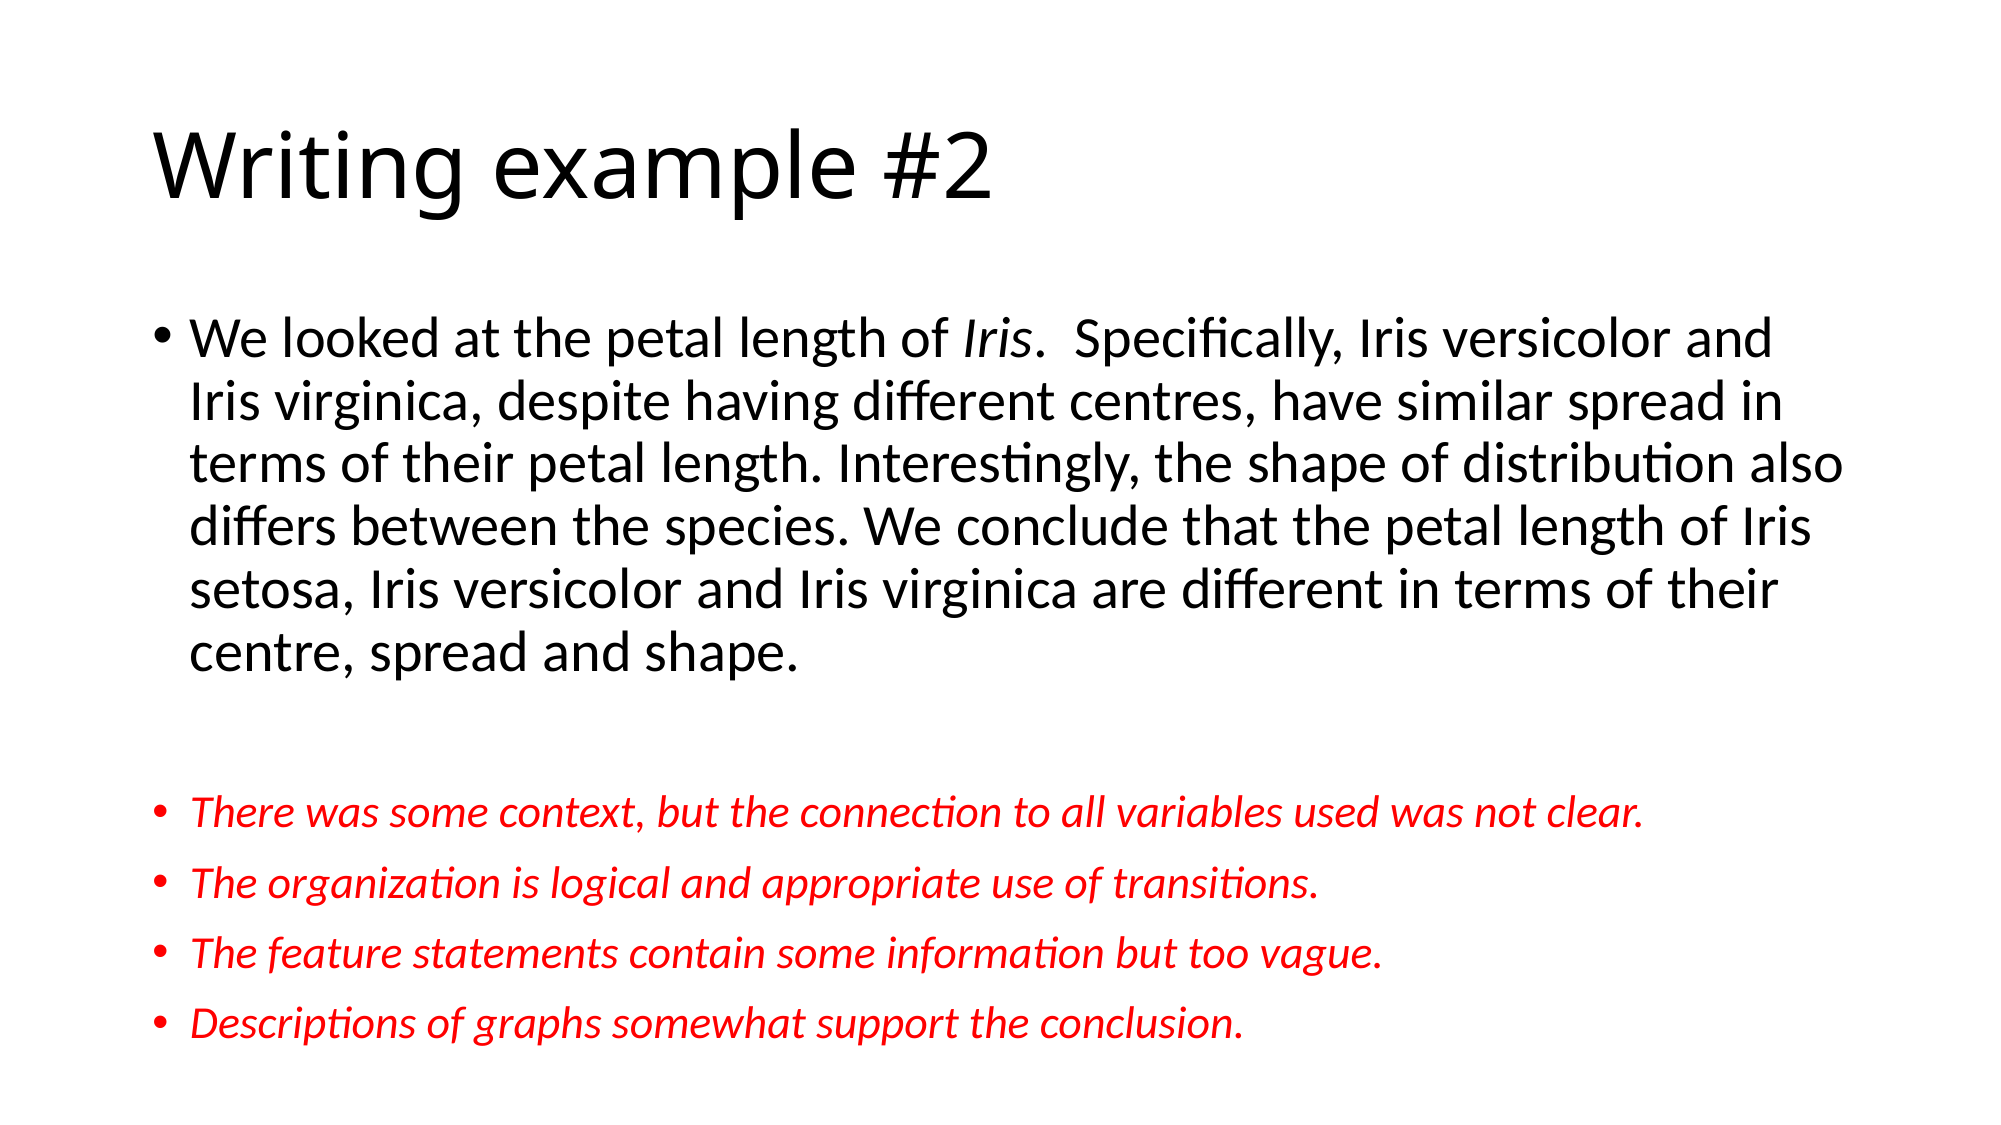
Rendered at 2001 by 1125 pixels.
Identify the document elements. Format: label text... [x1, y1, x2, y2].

list We looked at the petal length of Iris. Specifically, Iris versicolor and Iris virginica, despite having different centres, have similar spread in terms of their petal length. Interestingly, the shape of distribution also differs between the species. We conclude that the petal length of Iris setosa, Iris versicolor and Iris virginica are different in terms of their centre, spread and shape. There was some context, but the connection to all variables used was not clear. The organization is logical and appropriate use of transitions. The feature statements contain some information but too vague. Descriptions of graphs somewhat support the conclusion. [137, 299, 1863, 1125]
title Writing example #2 [137, 59, 1863, 278]
